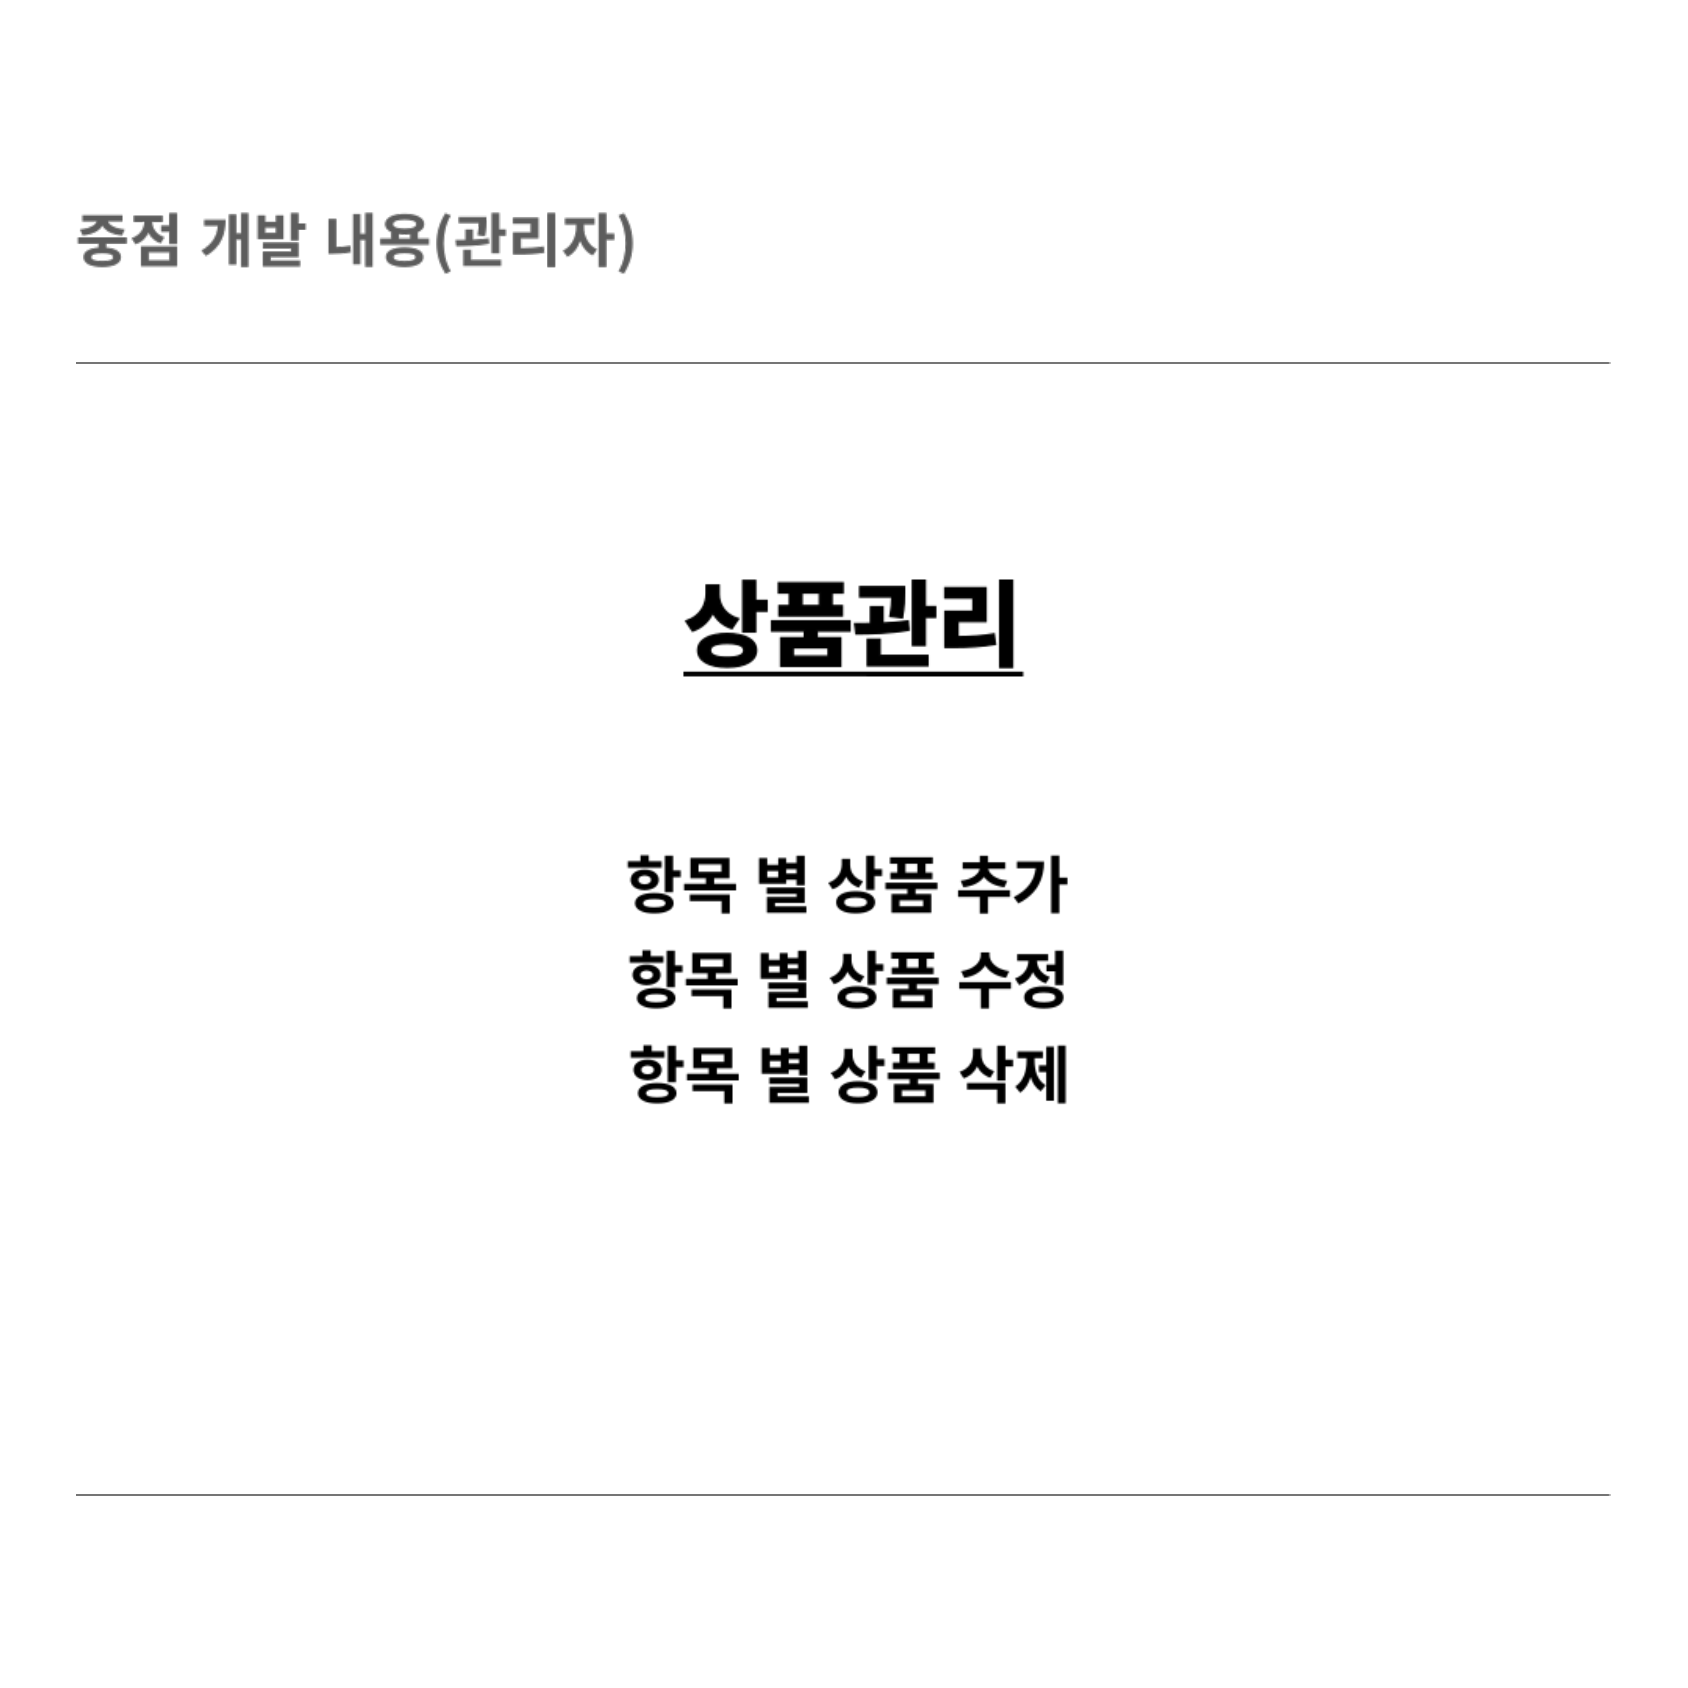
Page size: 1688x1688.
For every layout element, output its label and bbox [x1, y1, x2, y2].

picture [605, 817, 1132, 1182]
picture [56, 176, 696, 336]
picture [653, 500, 1105, 780]
